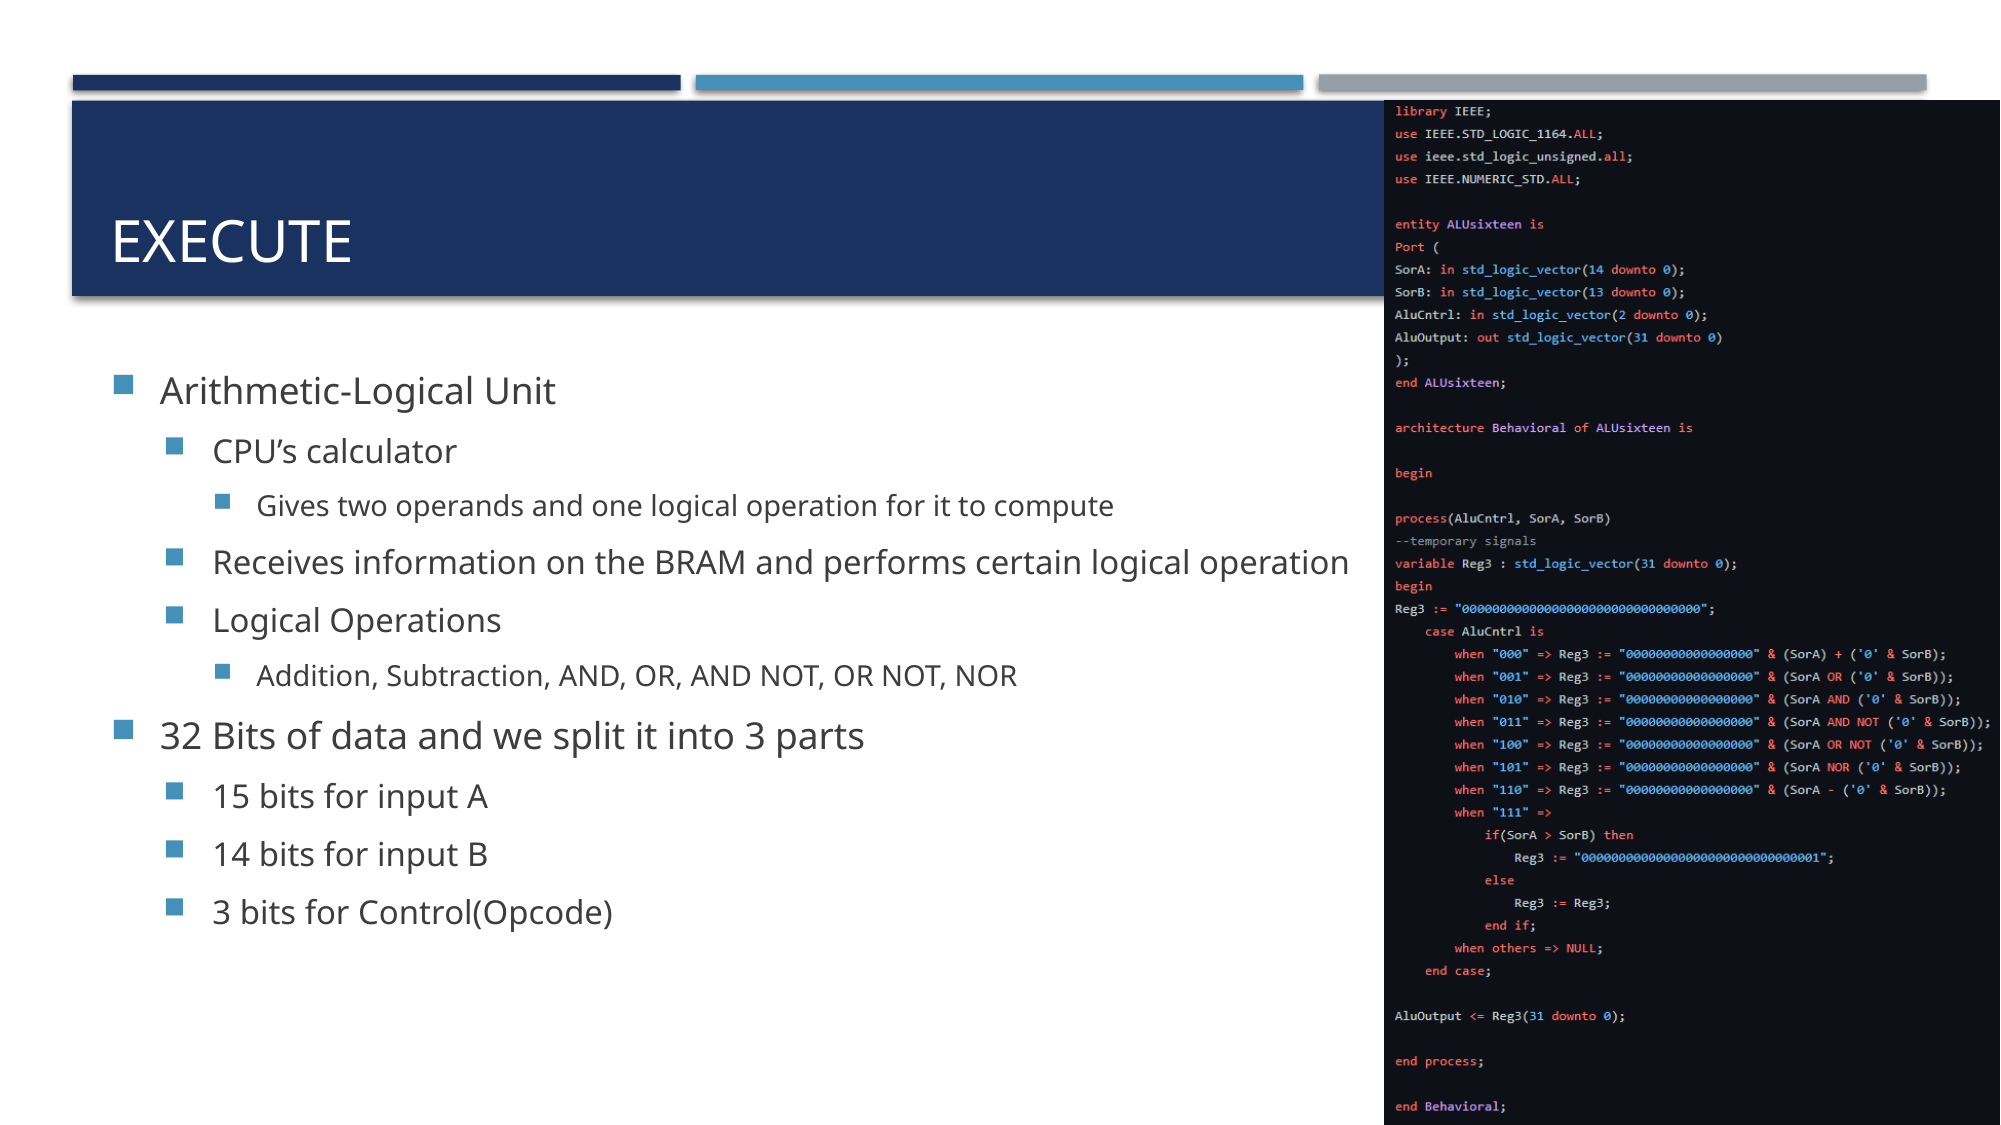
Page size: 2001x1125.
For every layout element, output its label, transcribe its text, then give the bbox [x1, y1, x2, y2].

picture [1383, 100, 2000, 1125]
list Arithmetic-Logical Unit CPU’s calculator Gives two operands and one logical operation for it to compute Receives information on the BRAM and performs certain logical operation Logical Operations Addition, Subtraction, AND, OR, AND NOT, OR NOT, NOR 32 Bits of data and we split it into 3 parts 15 bits for input A 14 bits for input B 3 bits for Control(Opcode) [95, 357, 1377, 941]
title Execute [95, 115, 1377, 282]
